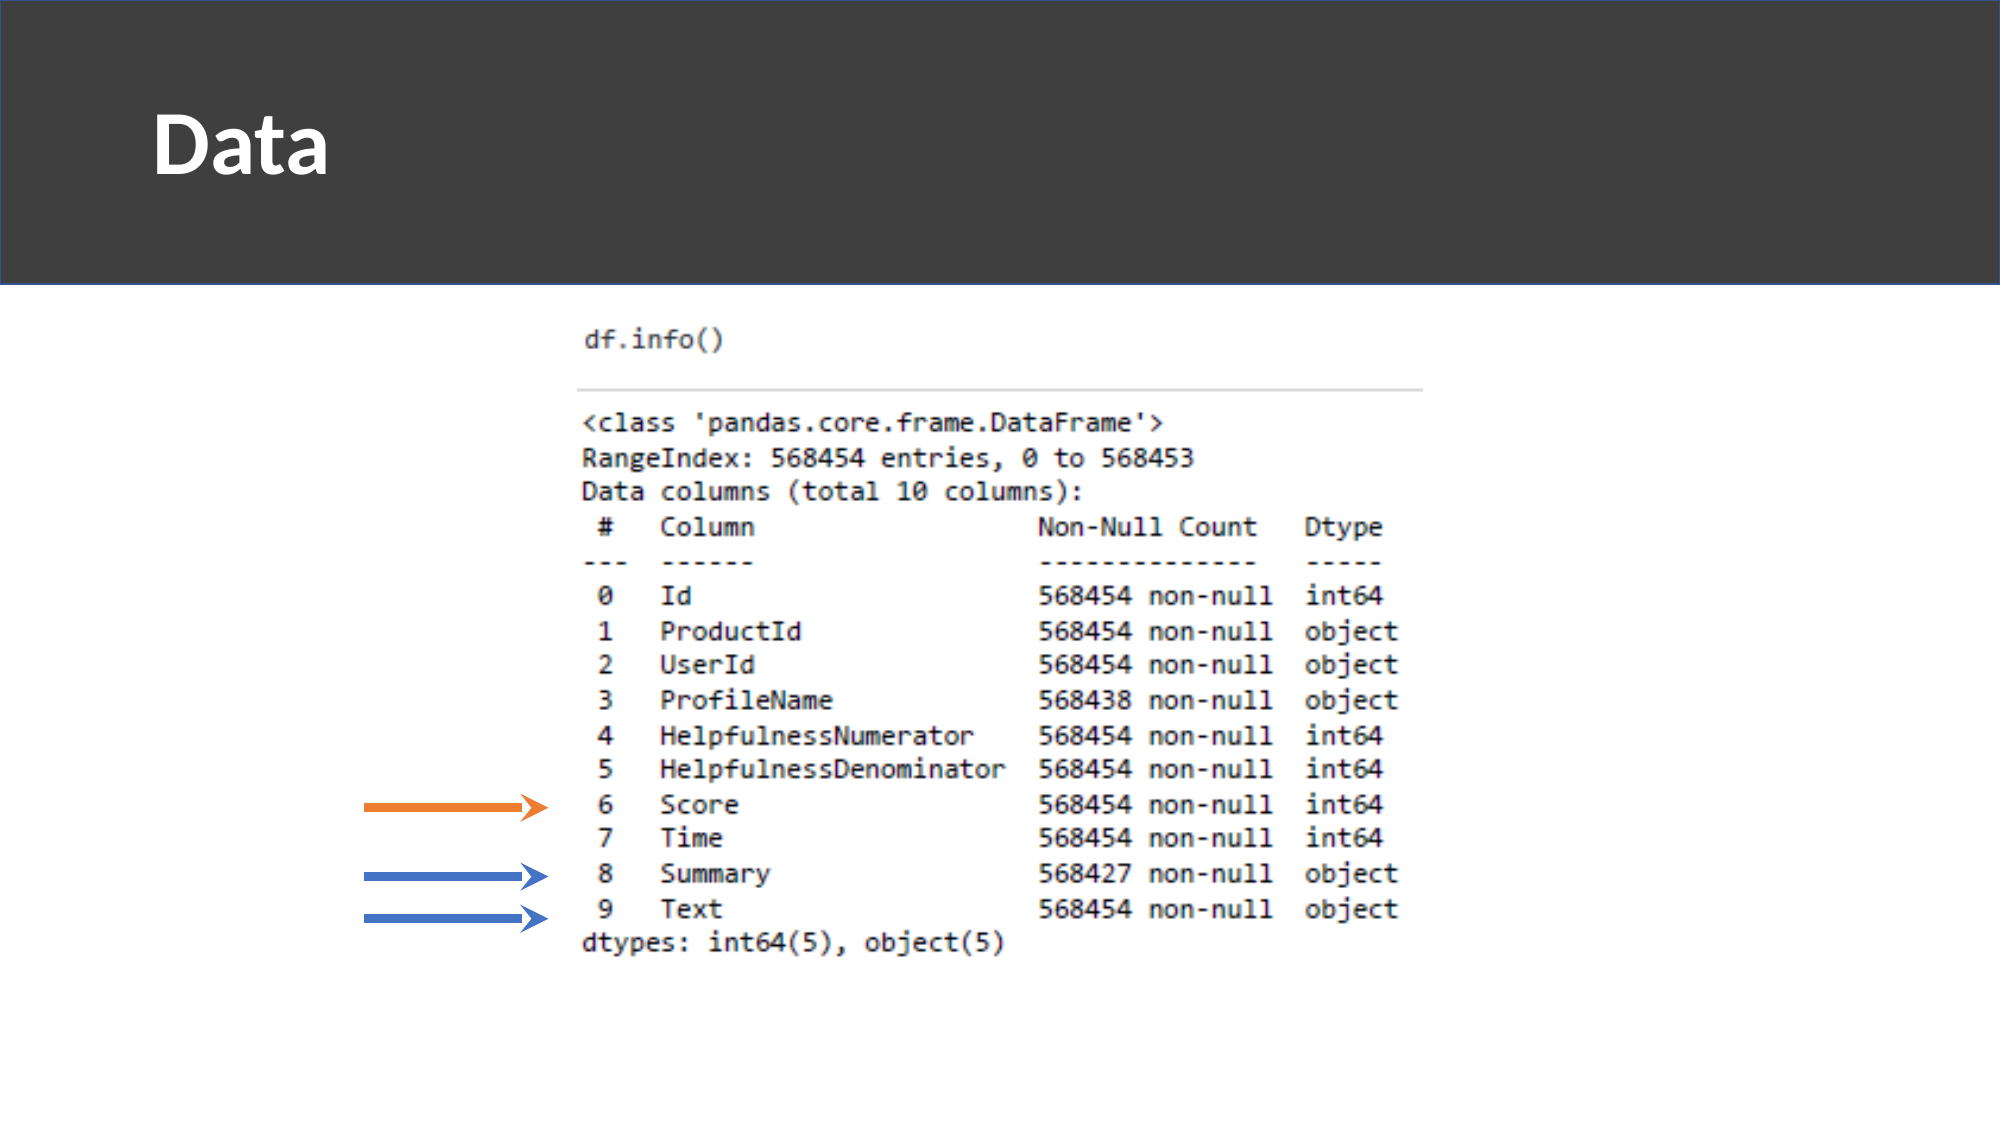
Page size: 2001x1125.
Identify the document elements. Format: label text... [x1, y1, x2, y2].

text_box [0, 0, 2000, 285]
list [137, 299, 1863, 1014]
picture [577, 323, 1423, 965]
title Data [137, 59, 814, 230]
